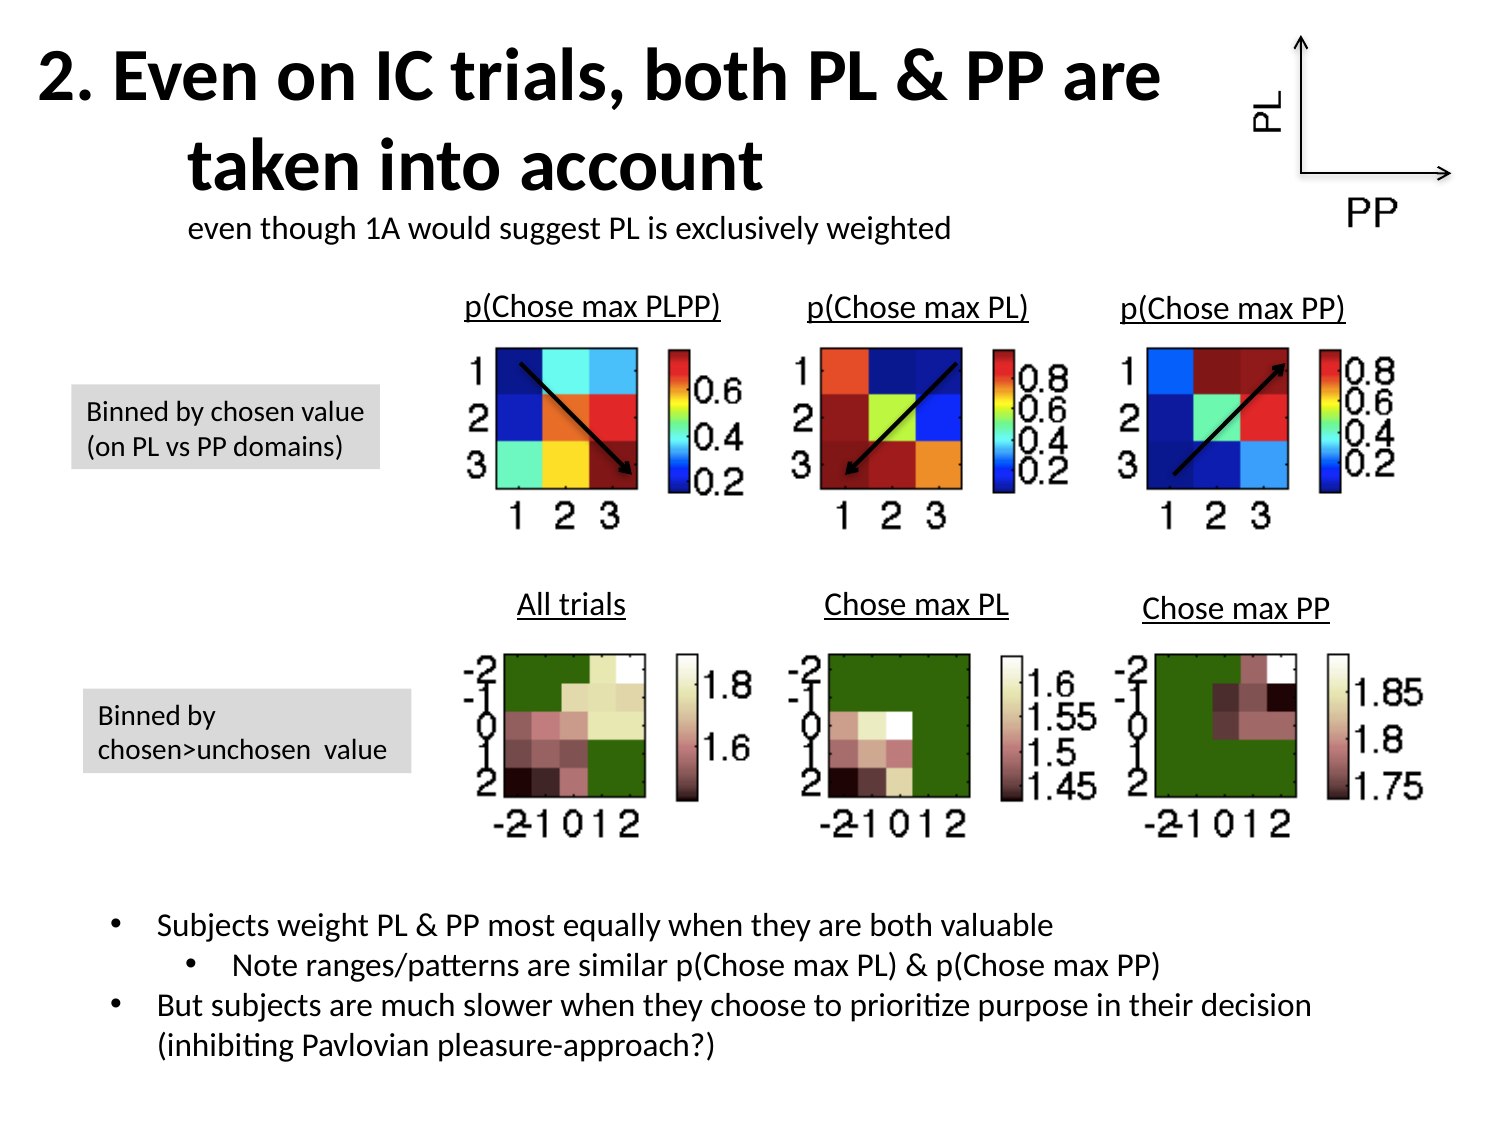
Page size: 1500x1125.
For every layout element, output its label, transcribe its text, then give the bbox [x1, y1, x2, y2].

text_box Binned by chosen>unchosen value [83, 688, 412, 774]
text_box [412, 305, 1421, 545]
text_box Binned by chosen value (on PL vs PP domains) [71, 384, 380, 470]
text_box p(Chose max PLPP) [449, 277, 750, 304]
text_box p(Chose max PP) [1066, 278, 1400, 304]
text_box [1236, 34, 1452, 252]
text_box p(Chose max PL) [750, 277, 1086, 304]
text_box All trials [449, 574, 694, 628]
picture [437, 629, 1433, 855]
text_box Subjects weight PL & PP most equally when they are both valuable Note ranges/patterns are similar p(Chose max PL) & p(Chose max PP) But subjects are much slower when they choose to prioritize purpose in their decision (inhibiting Pavlovian pleasure-approach?) [95, 895, 1379, 1071]
text_box Chose max PP [1114, 579, 1359, 628]
title 2. Even on IC trials, both PL & PP are taken into account even though 1A would suggest PL is exclusively weighted [22, 42, 1223, 230]
text_box Chose max PL [794, 574, 1039, 628]
